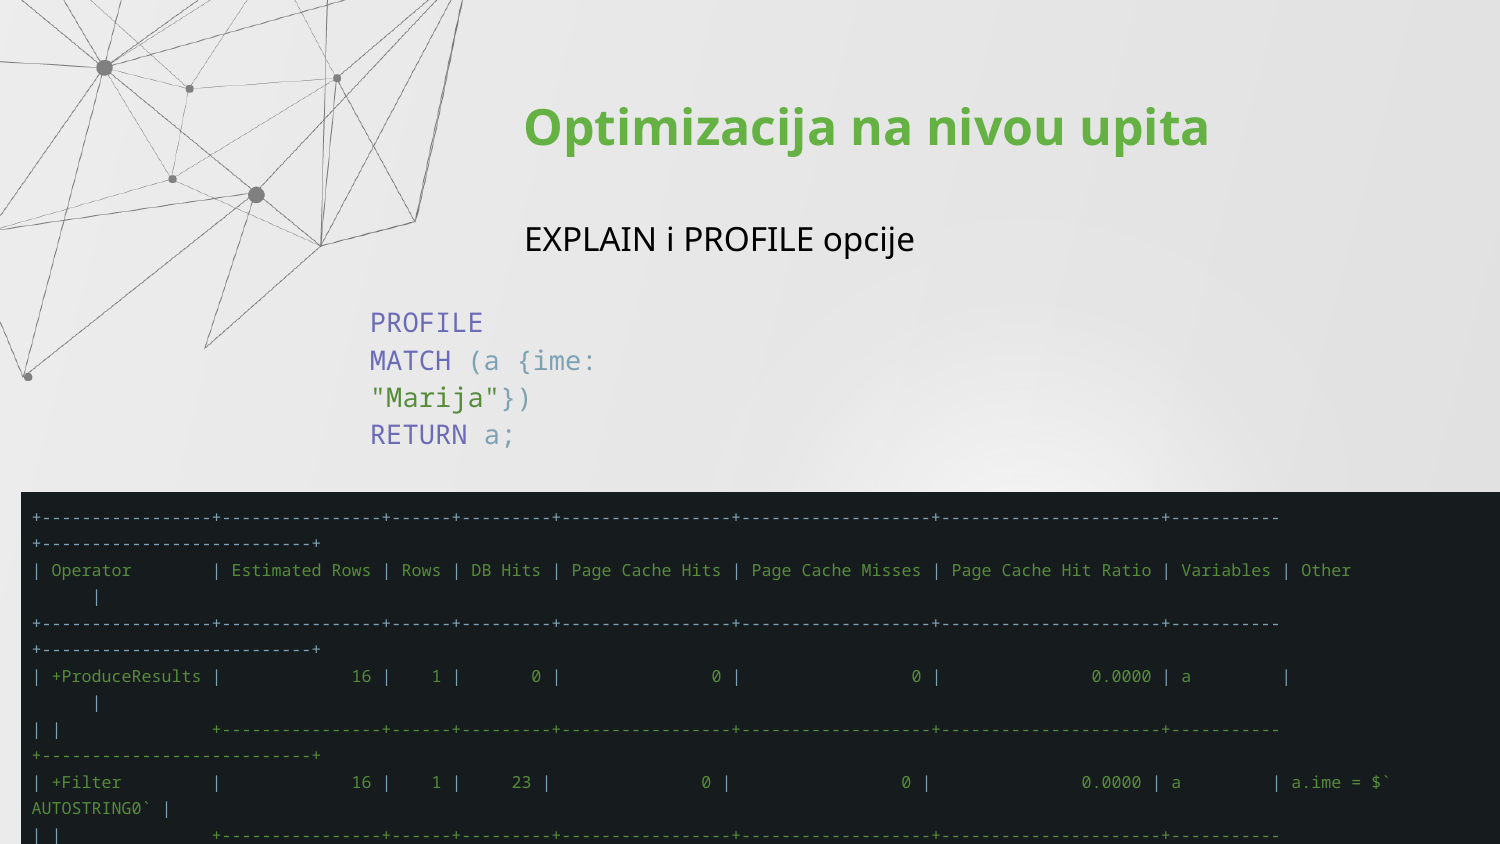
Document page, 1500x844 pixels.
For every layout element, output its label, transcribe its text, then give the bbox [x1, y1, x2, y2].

table_header +-----------------+----------------+------+---------+-----------------+-------------------+----------------------+-----------+---------------------------+ | Operator | Estimated Rows | Rows | DB Hits | Page Cache Hits | Page Cache Misses | Page Cache Hit Ratio | Variables | Other | +-----------------+----------------+------+---------+-----------------+-------------------+----------------------+-----------+---------------------------+ | +ProduceResults | 16 | 1 | 0 | 0 | 0 | 0.0000 | a | | | | +----------------+------+---------+-----------------+-------------------+----------------------+-----------+---------------------------+ | +Filter | 16 | 1 | 23 | 0 | 0 | 0.0000 | a | a.ime = $` AUTOSTRING0` | | | +----------------+------+---------+-----------------+-------------------+----------------------+-----------+---------------------------+ | +AllNodesScan | 23 | 23 | 24 | 0 | 0 | 0.0000 | a | | [21, 492, 1500, 844]
text_box PROFILE MATCH (a {ime: "Marija"}) RETURN a; [279, 285, 772, 442]
picture [0, 0, 1500, 844]
text_box EXPLAIN i PROFILE opcije [509, 200, 1500, 356]
title Optimizacija na nivou upita [439, 80, 1296, 236]
